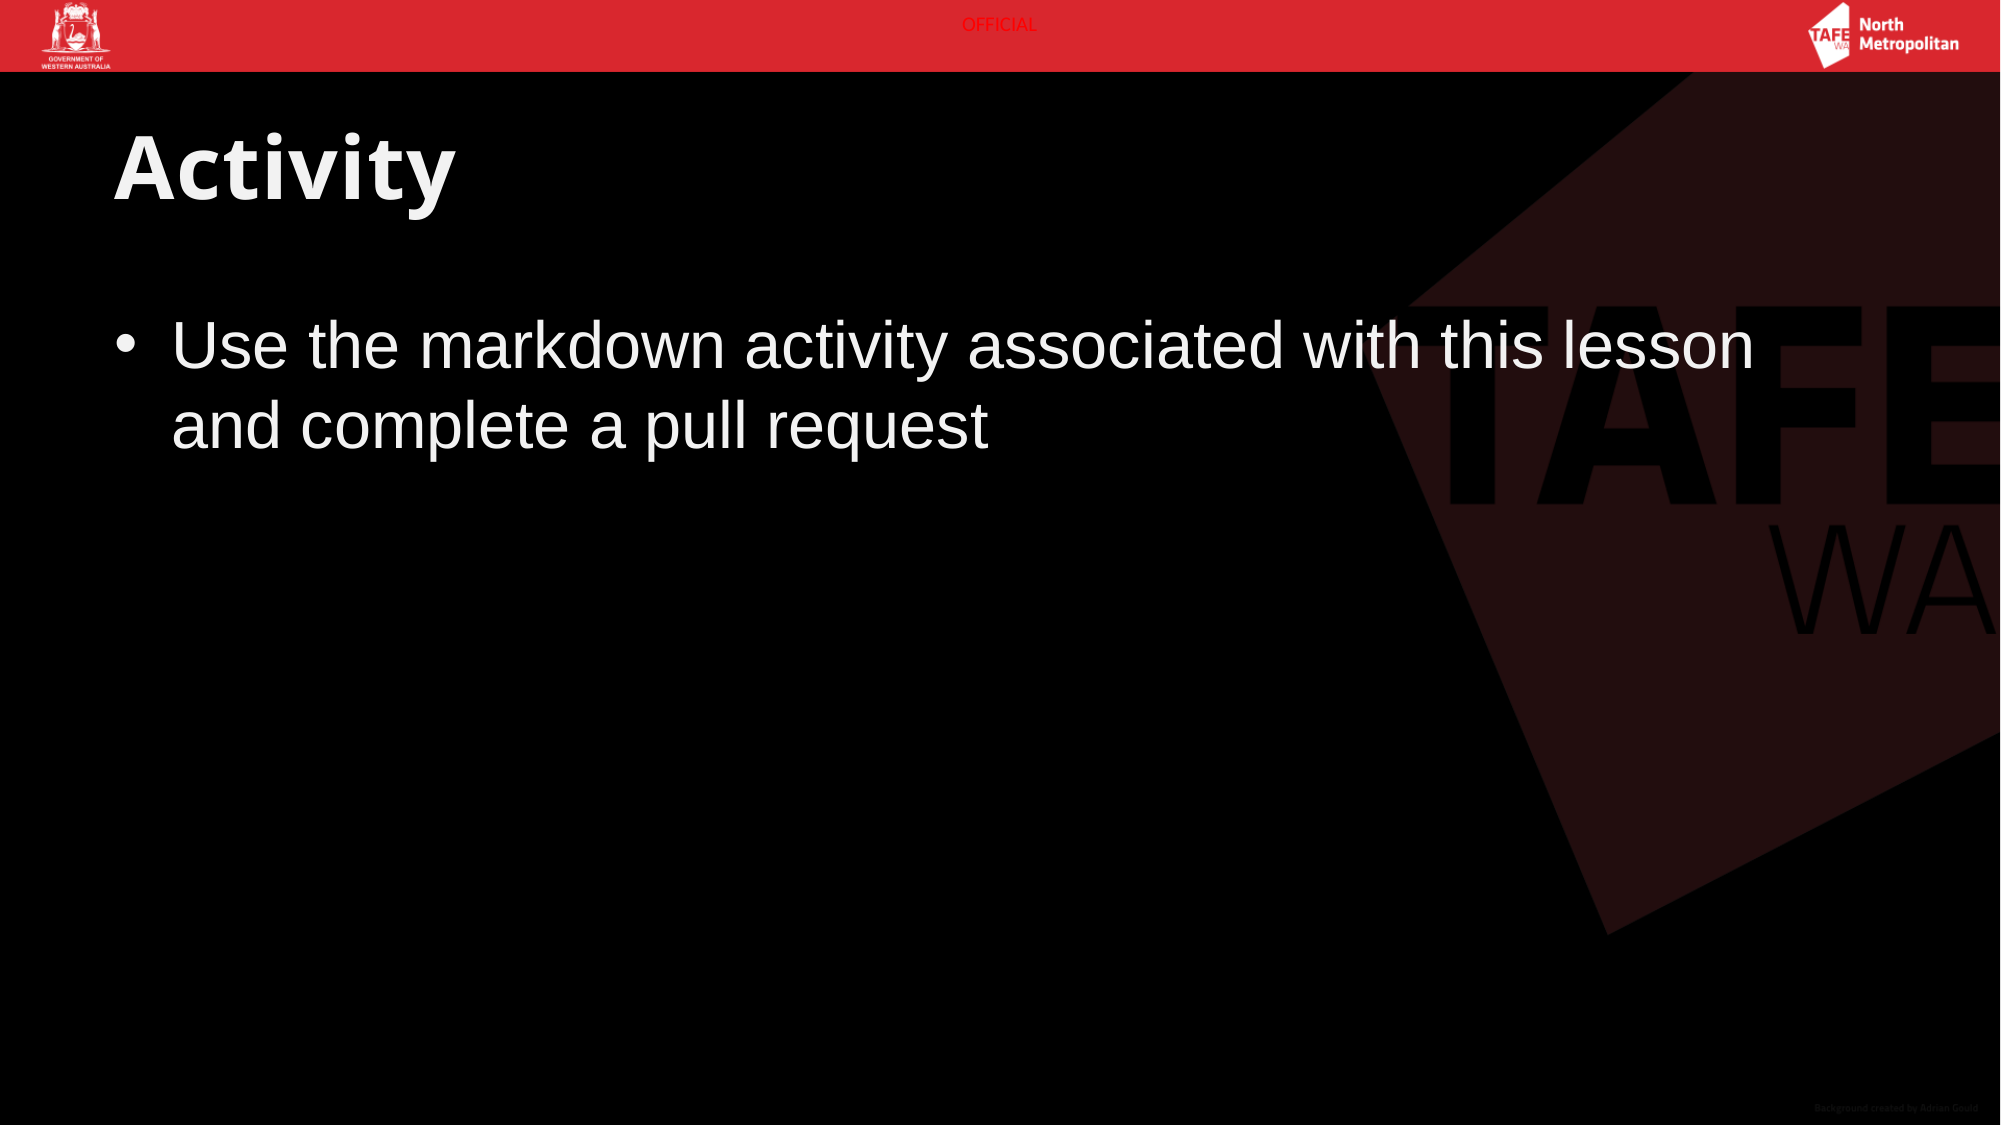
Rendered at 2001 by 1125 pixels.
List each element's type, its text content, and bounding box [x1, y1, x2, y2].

title Activity [99, 82, 1900, 247]
list Use the markdown activity associated with this lesson and complete a pull request [99, 294, 1900, 1043]
picture [0, 0, 2001, 1125]
